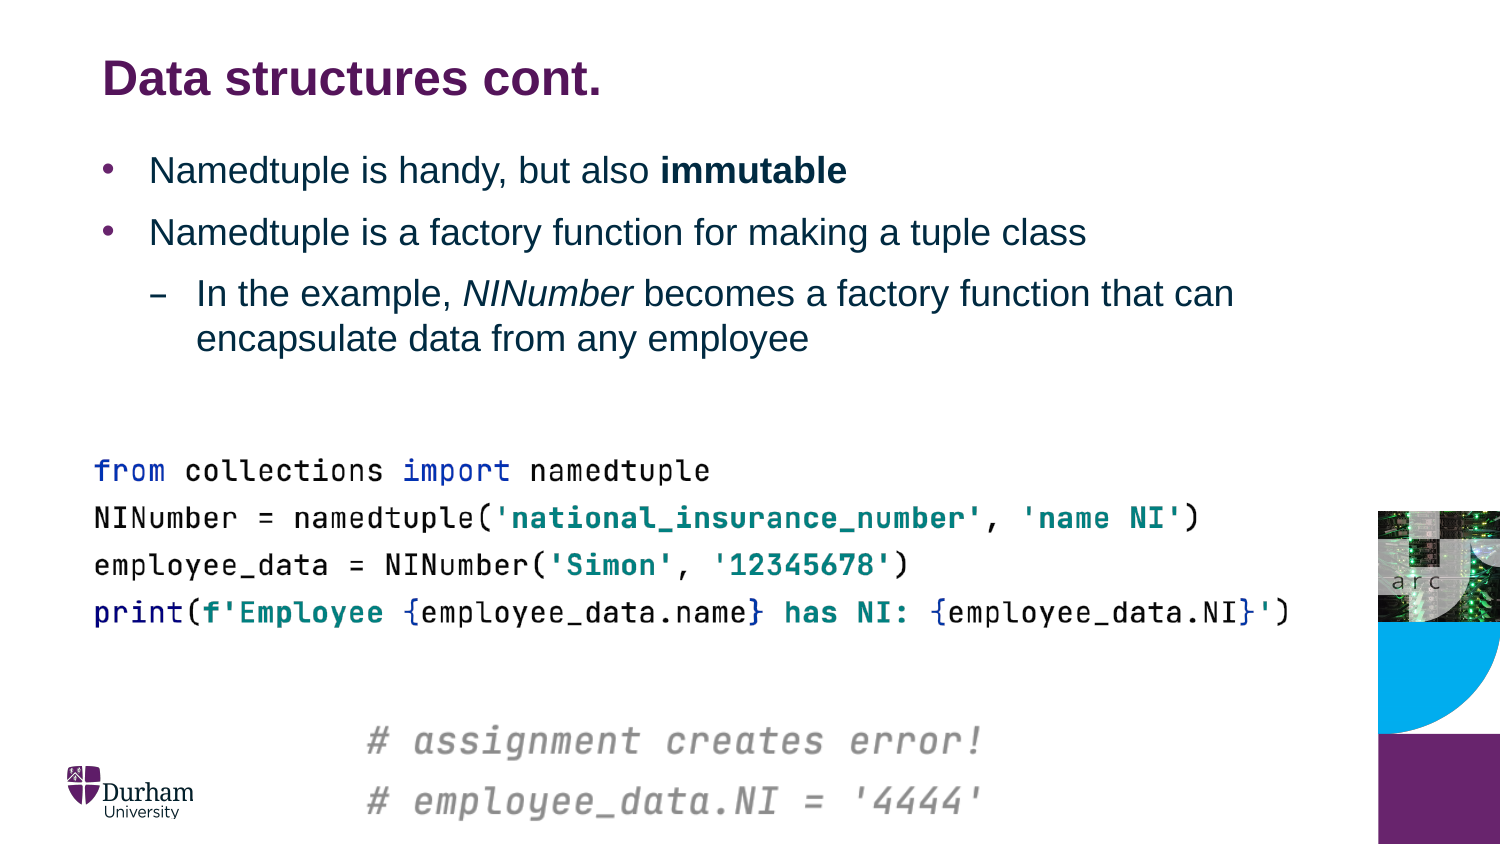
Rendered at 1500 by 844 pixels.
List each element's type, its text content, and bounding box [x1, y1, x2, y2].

picture [67, 766, 193, 819]
list Namedtuple is handy, but also immutable Namedtuple is a factory function for making a tuple class In the example, NINumber becomes a factory function that can encapsulate data from any employee [101, 145, 1379, 465]
picture [84, 453, 1296, 643]
title Data structures cont. [101, 45, 1399, 187]
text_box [1378, 511, 1500, 844]
picture [353, 712, 1053, 835]
